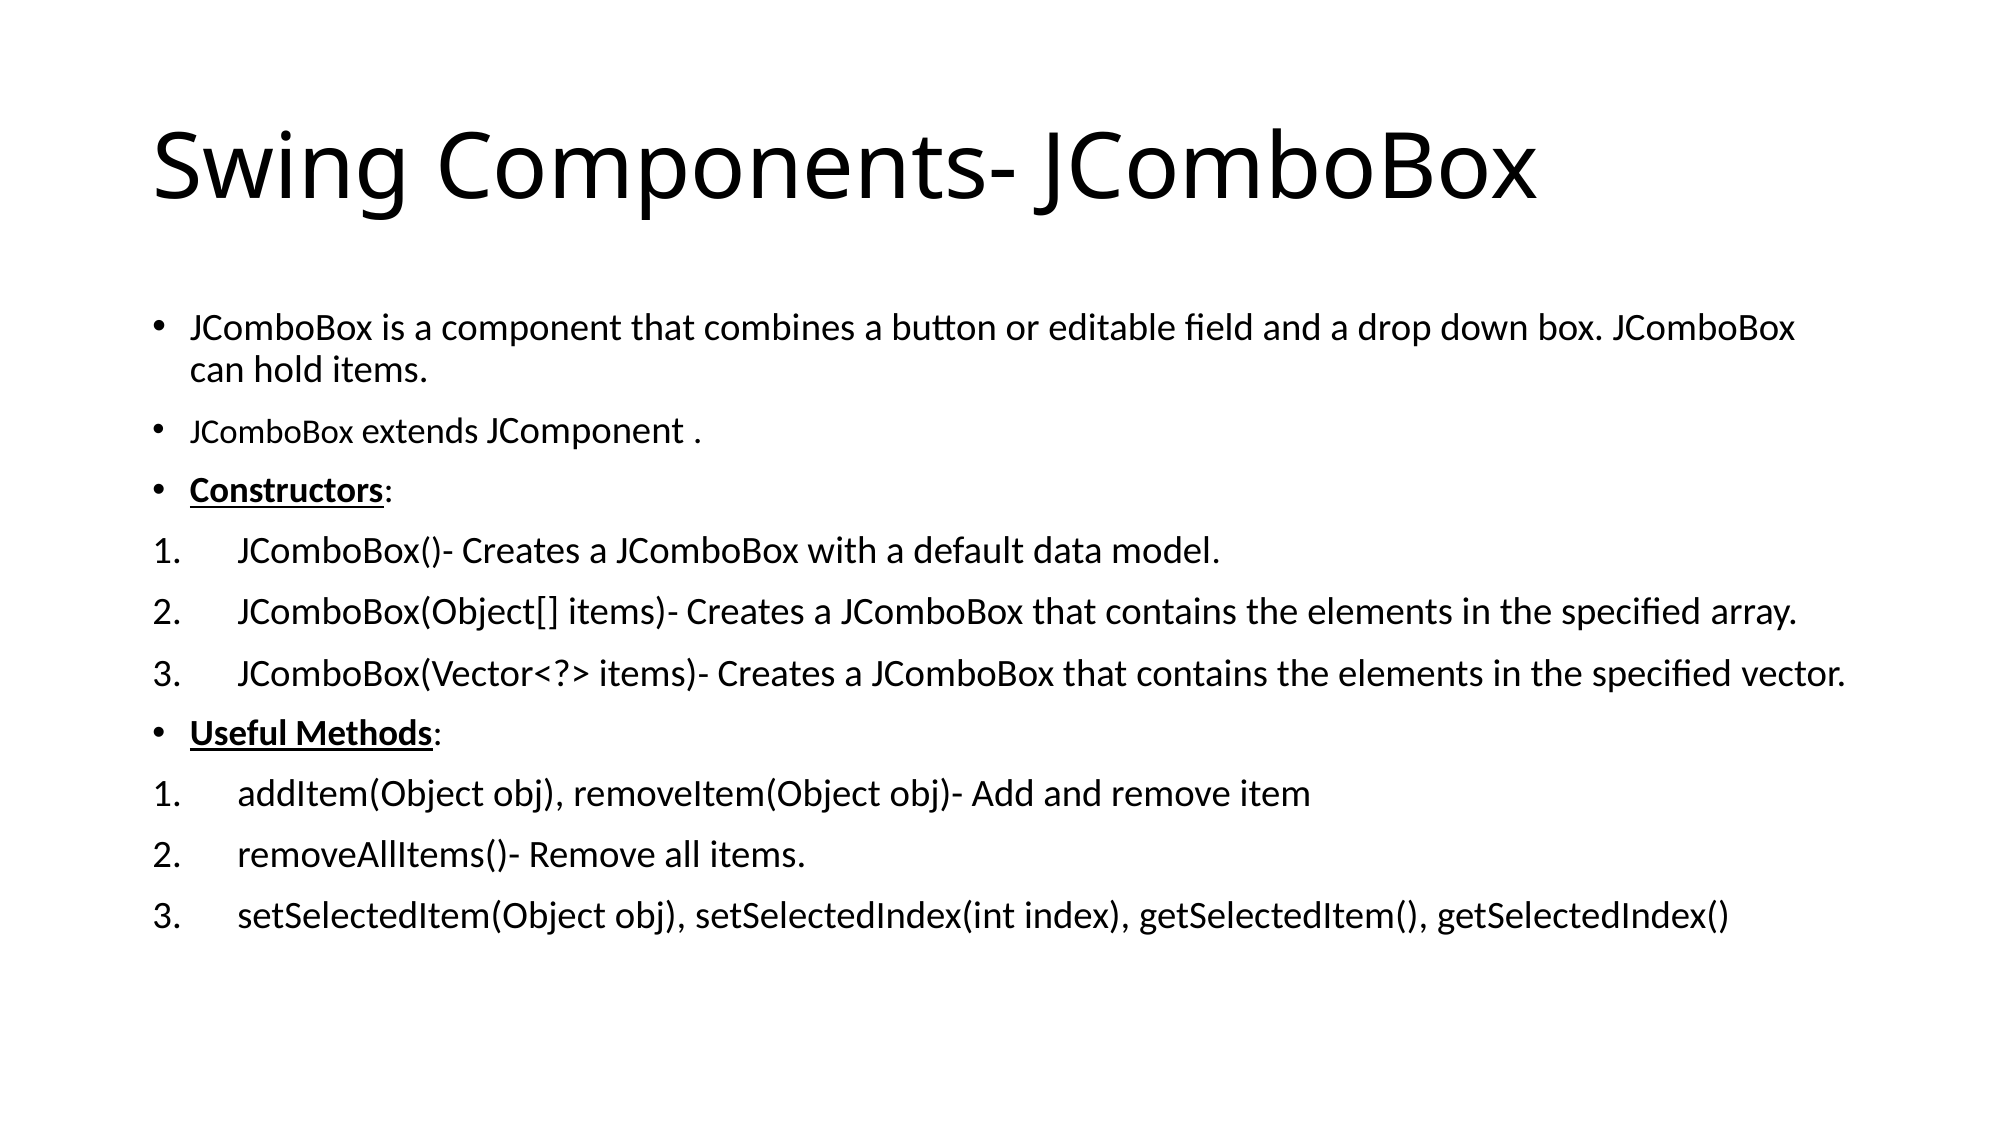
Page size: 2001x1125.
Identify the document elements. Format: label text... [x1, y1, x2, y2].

title Swing Components- JComboBox [137, 59, 1863, 278]
list JComboBox is a component that combines a button or editable field and a drop down box. JComboBox can hold items. JComboBox extends JComponent . Constructors: JComboBox()- Creates a JComboBox with a default data model. JComboBox(Object[] items)- Creates a JComboBox that contains the elements in the specified array. JComboBox(Vector<?> items)- Creates a JComboBox that contains the elements in the specified vector. Useful Methods: addItem(Object obj), removeItem(Object obj)- Add and remove item removeAllItems()- Remove all items. setSelectedItem(Object obj), setSelectedIndex(int index), getSelectedItem(), getSelectedIndex() [137, 299, 1863, 1014]
